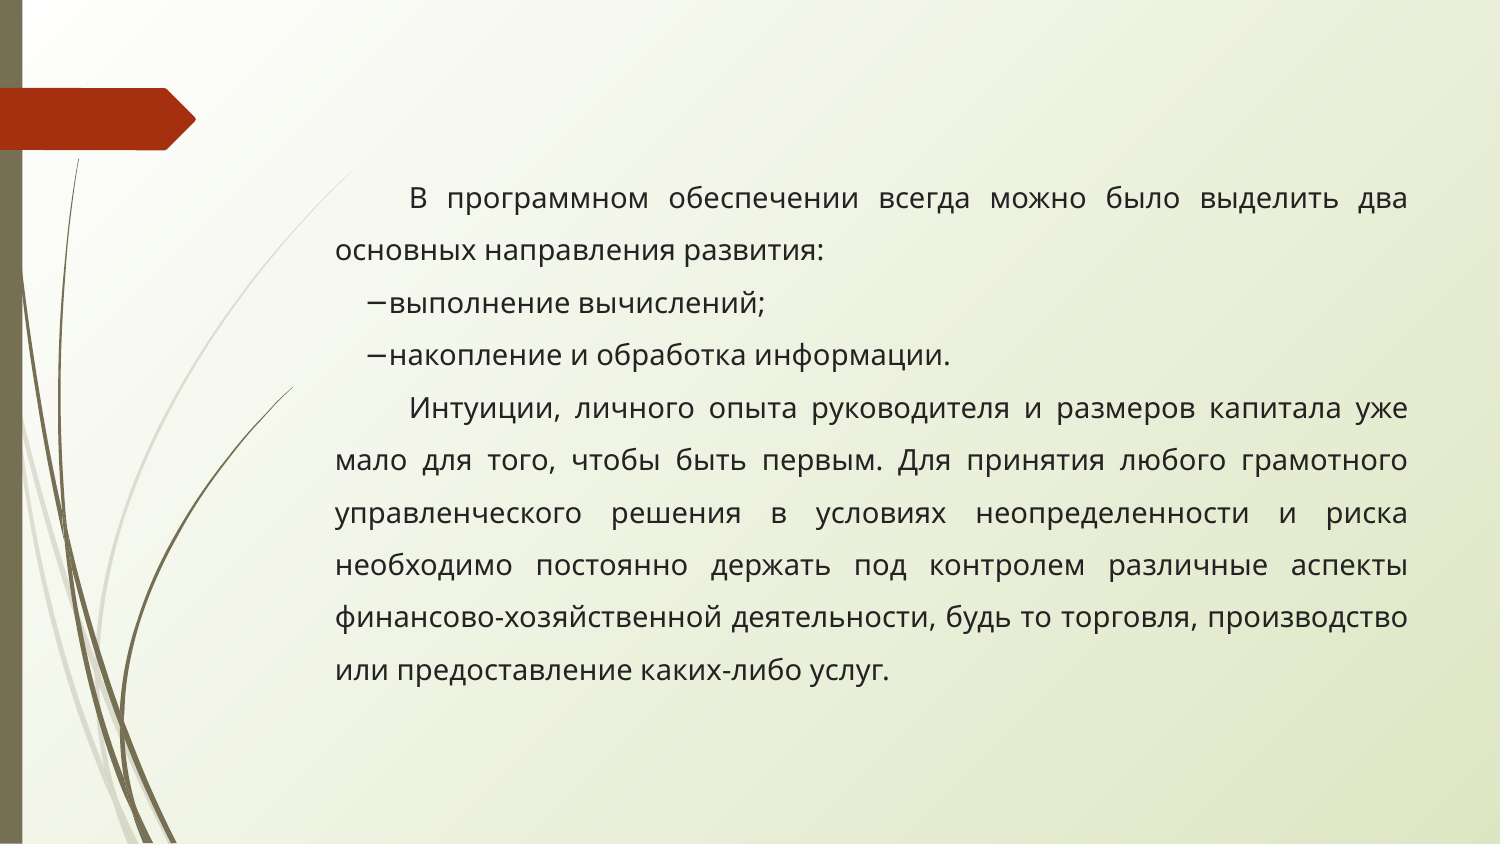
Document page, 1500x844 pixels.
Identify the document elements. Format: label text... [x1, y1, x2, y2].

list В программном обеспечении всегда можно было выделить два основных направления развития: выполнение вычислений; накопление и обработка информации. Интуиции, личного опыта руководителя и размеров капитала уже мало для того, чтобы быть первым. Для принятия любого грамотного управленческого решения в условиях неопределенности и риска необходимо постоянно держать под контролем различные аспекты финансово-хозяйственной деятельности, будь то торговля, производство или предоставление каких-либо услуг. [323, 156, 1421, 621]
